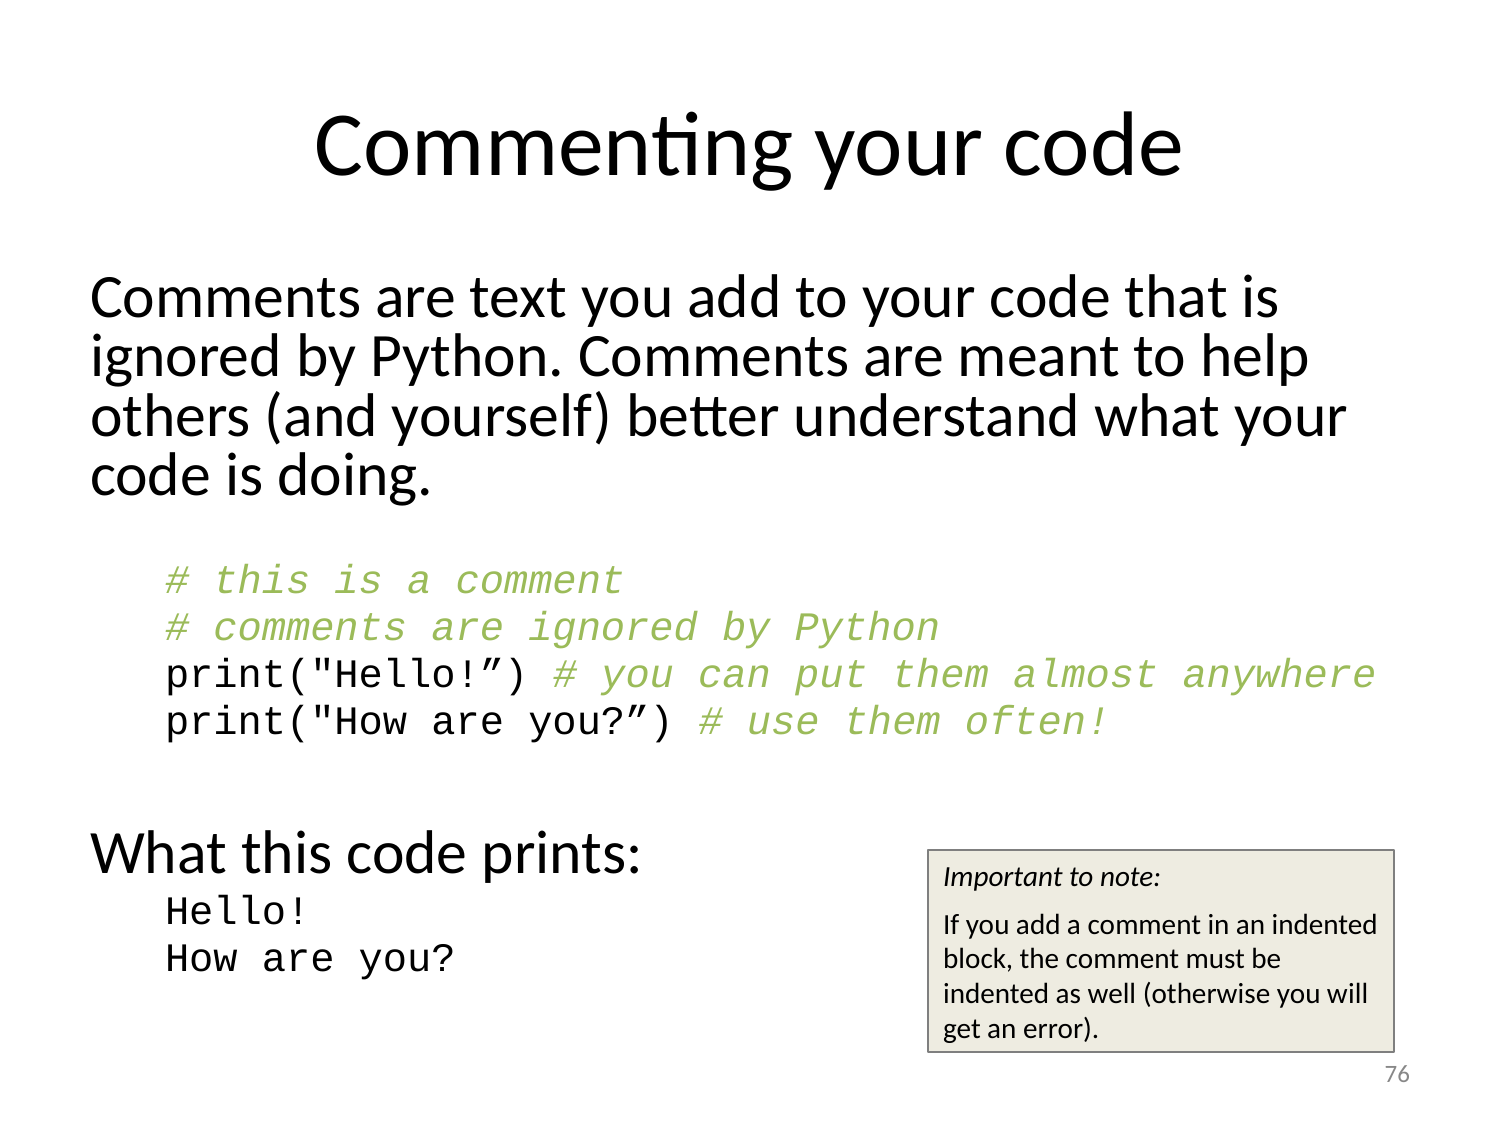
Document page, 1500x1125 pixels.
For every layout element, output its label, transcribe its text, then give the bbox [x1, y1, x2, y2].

slide_number ‹#› [1074, 1042, 1425, 1103]
title Commenting your code [75, 45, 1425, 233]
text_box Important to note: If you add a comment in an indented block, the comment must be indented as well (otherwise you will get an error). [928, 849, 1395, 1053]
list Comments are text you add to your code that is ignored by Python. Comments are meant to help others (and yourself) better understand what your code is doing. # this is a comment # comments are ignored by Python print("Hello!”) # you can put them almost anywhere print("How are you?”) # use them often! What this code prints: Hello! How are you? [75, 262, 1425, 1005]
